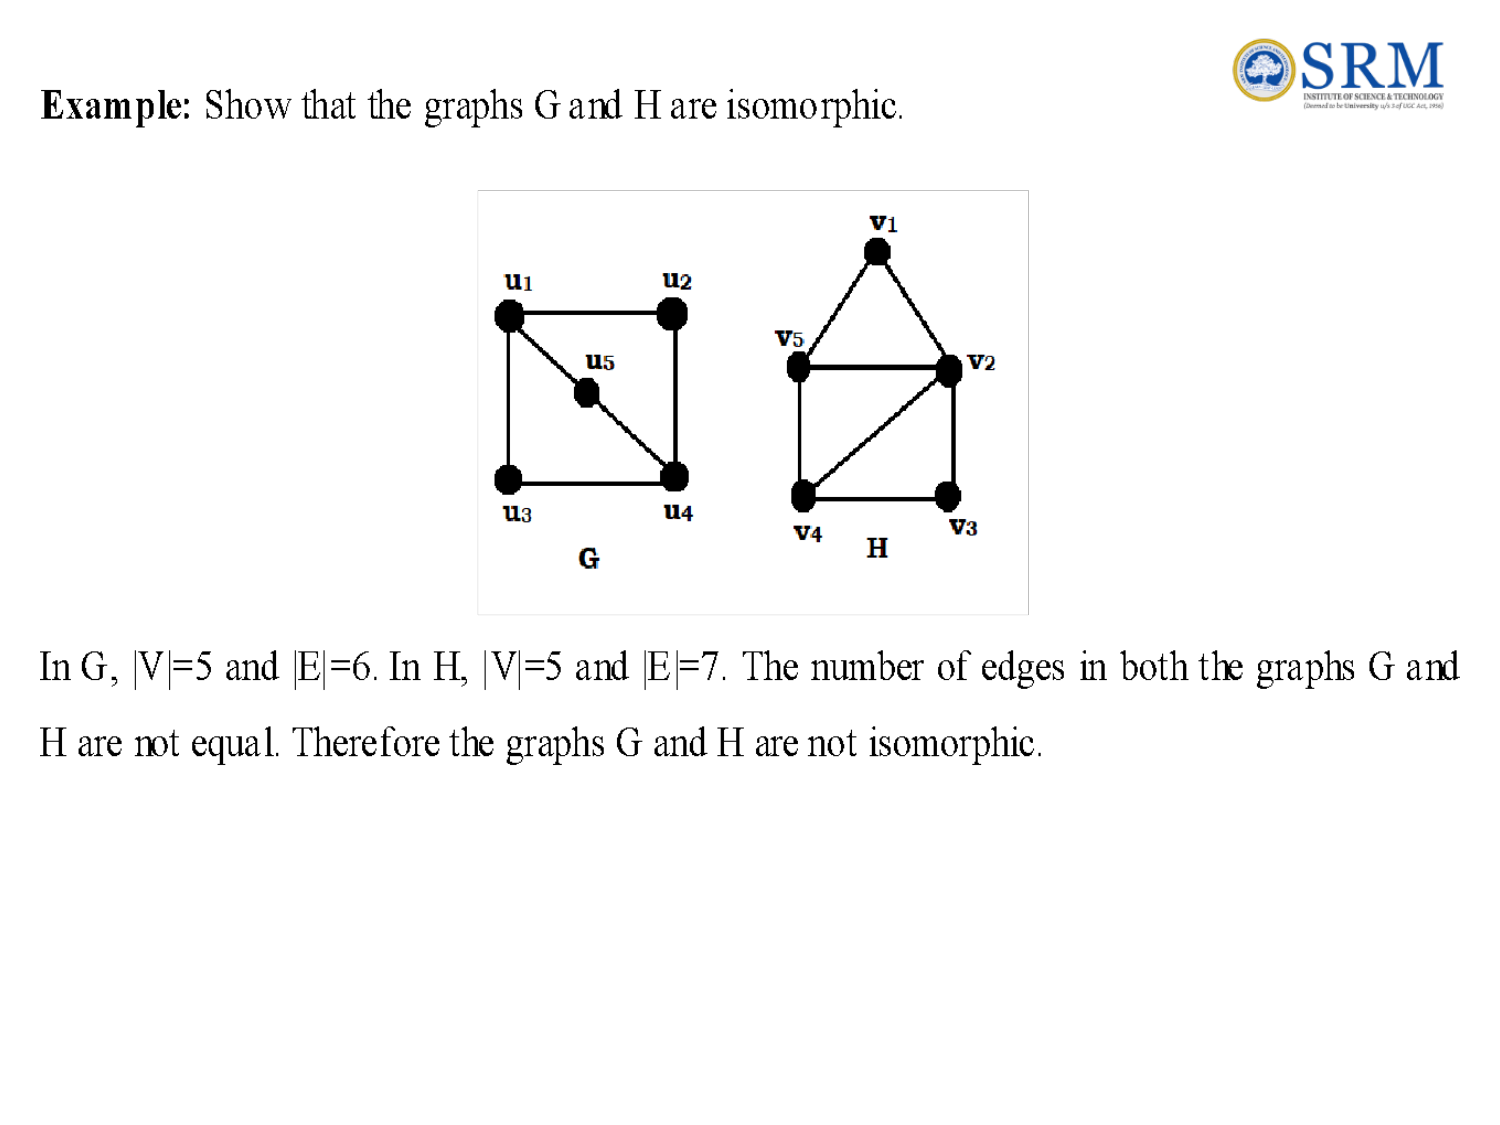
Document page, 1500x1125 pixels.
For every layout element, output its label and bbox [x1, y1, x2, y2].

picture [40, 8, 1460, 936]
